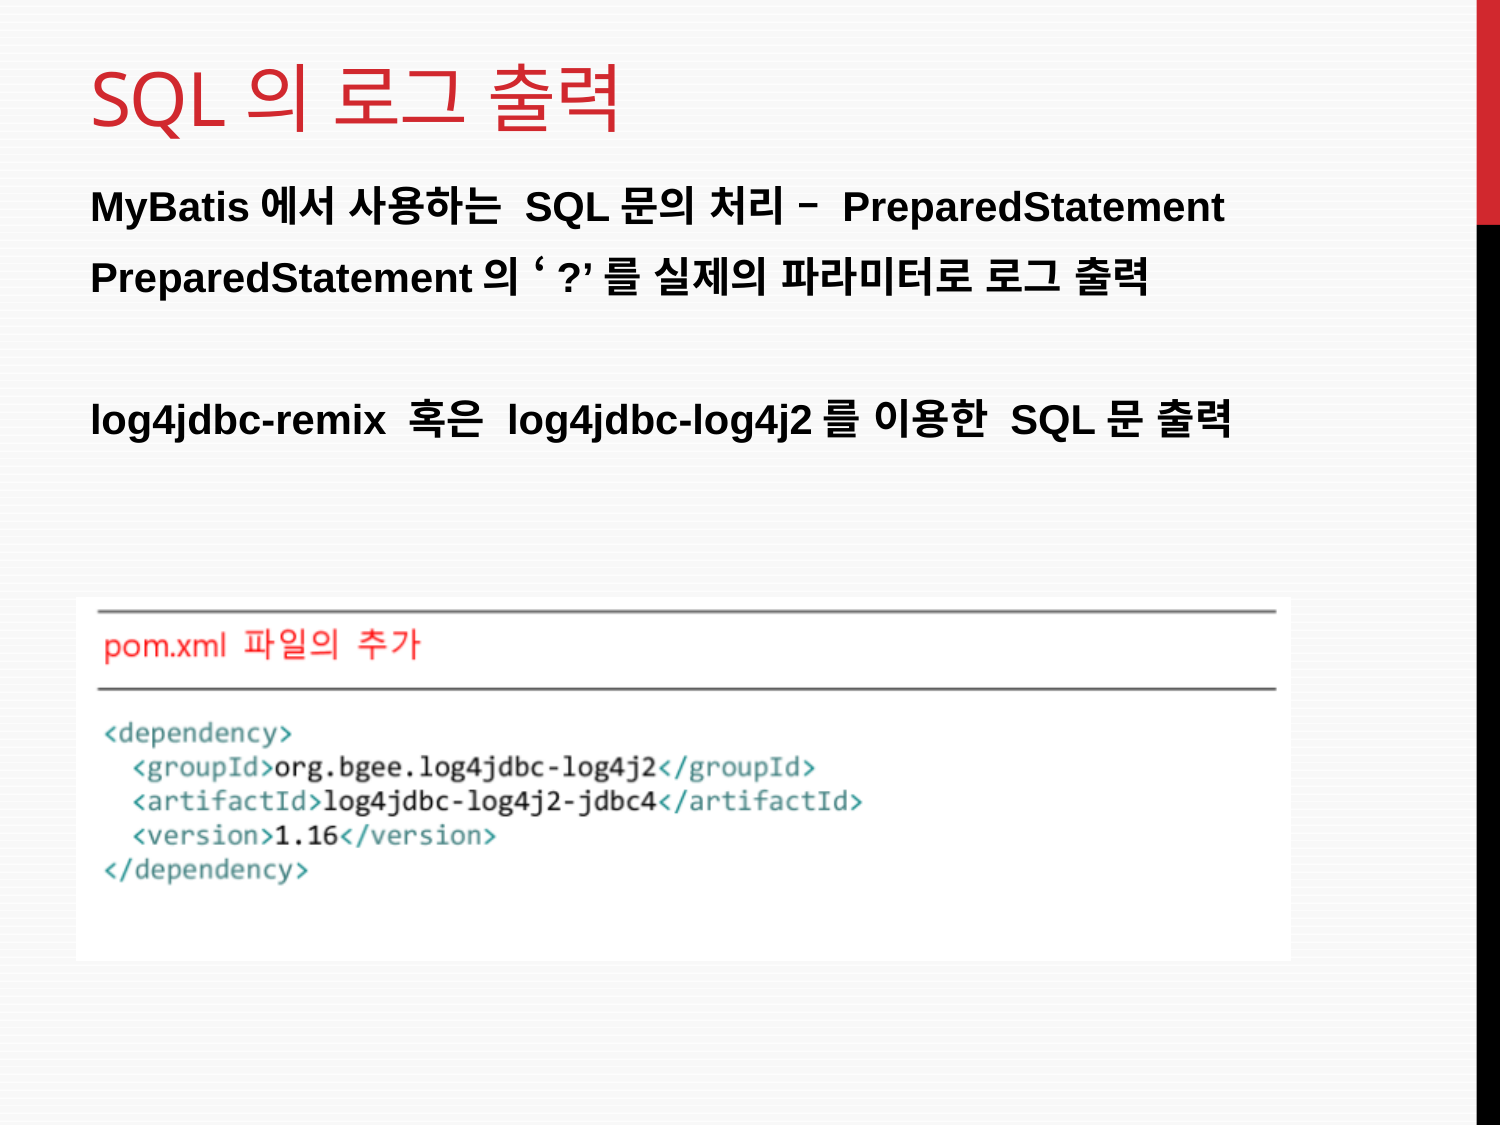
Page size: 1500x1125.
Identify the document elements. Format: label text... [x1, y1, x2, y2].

picture [76, 597, 1292, 961]
list MyBatis에서 사용하는 SQL문의 처리 – PreparedStatement PreparedStatement의 ‘?’를 실제의 파라미터로 로그 출력 log4jdbc-remix 혹은 log4jdbc-log4j2를 이용한 SQL문 출력 [75, 172, 1325, 1005]
title SQL의 로그 출력 [75, 25, 1329, 149]
